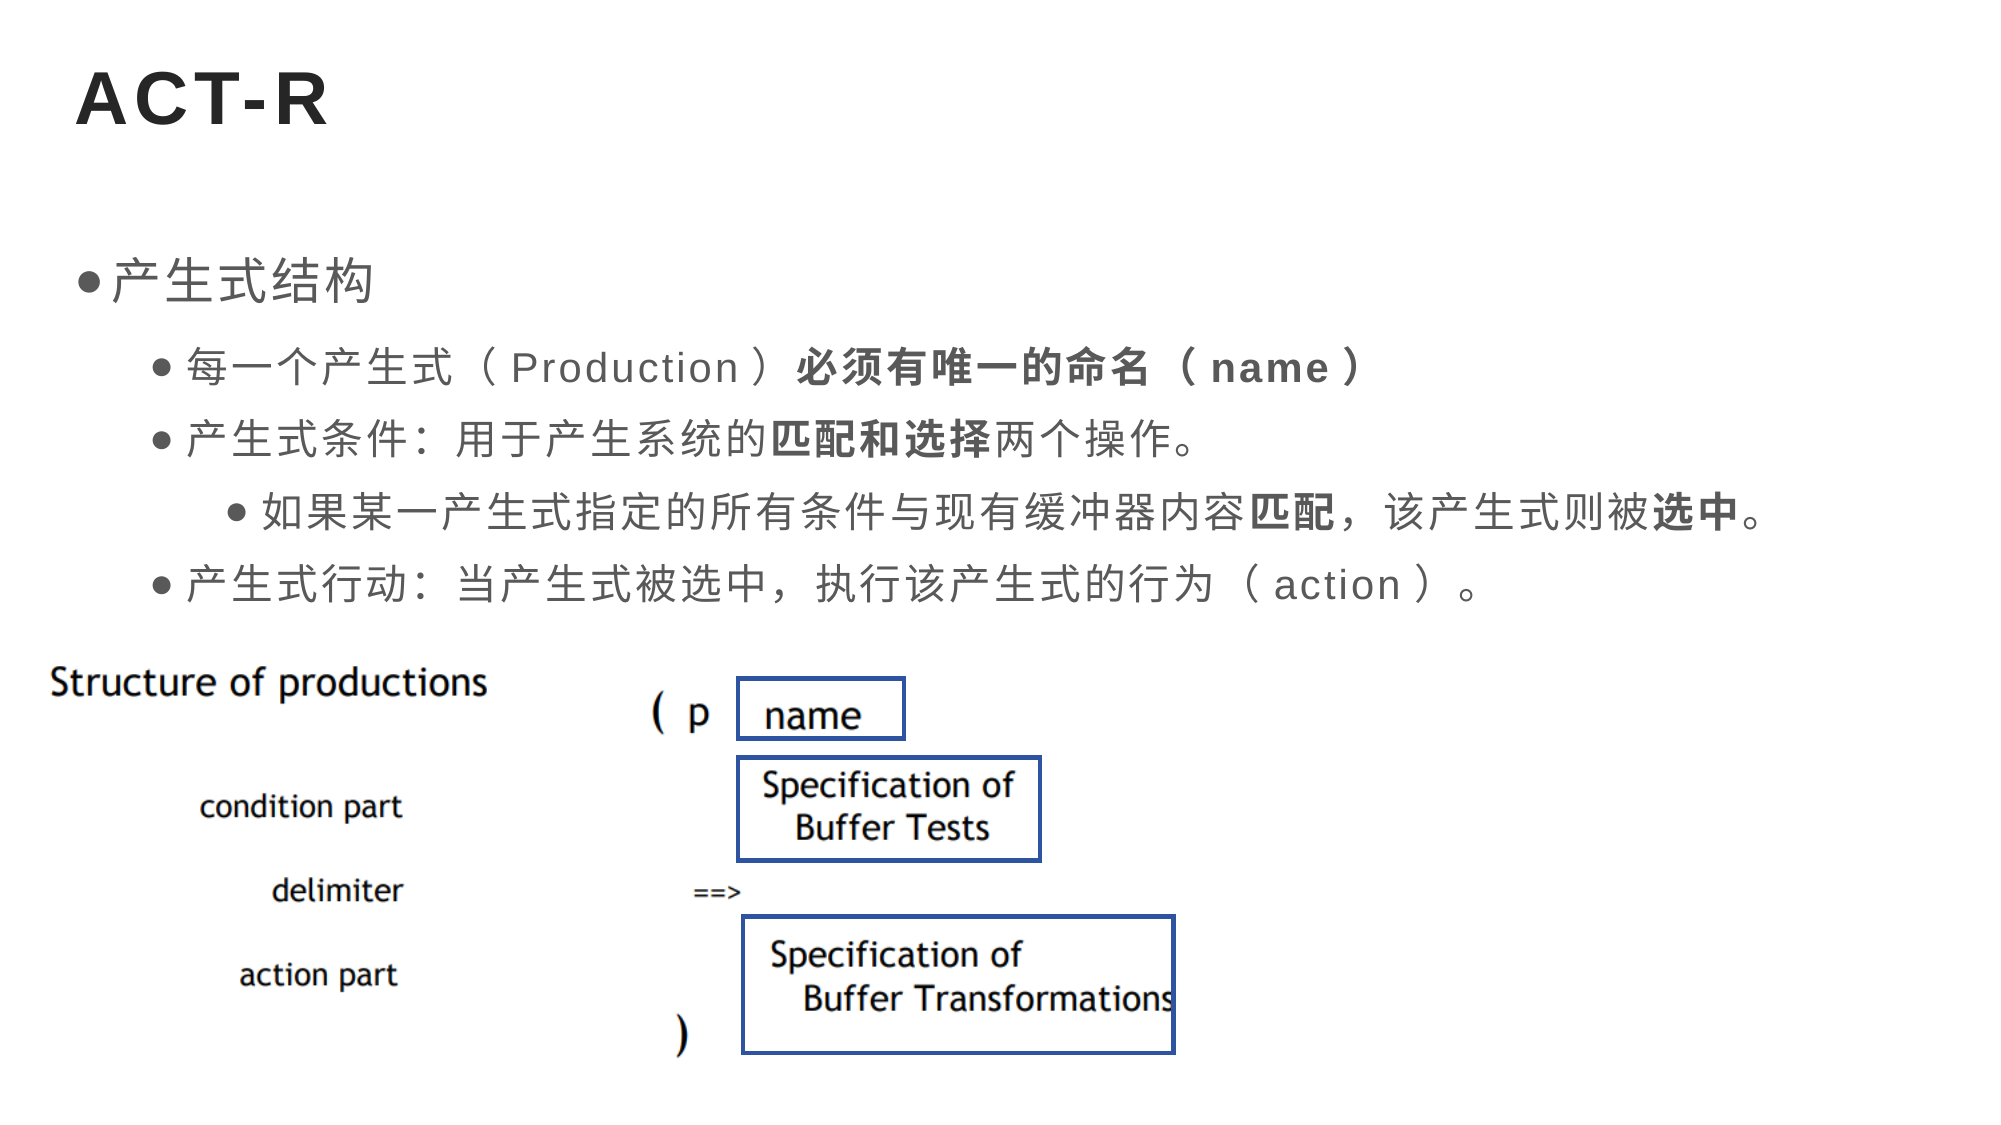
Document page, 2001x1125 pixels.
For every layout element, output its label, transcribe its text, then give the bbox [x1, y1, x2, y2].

picture [15, 637, 1192, 1072]
title ACT-R [59, 36, 1859, 153]
list 产生式结构 每一个产生式（Production）必须有唯一的命名（name） 产生式条件：用于产生系统的匹配和选择两个操作。 如果某一产生式指定的所有条件与现有缓冲器内容匹配，该产生式则被选中。 产生式行动：当产生式被选中，执行该产生式的行为（action）。 [59, 223, 1831, 935]
